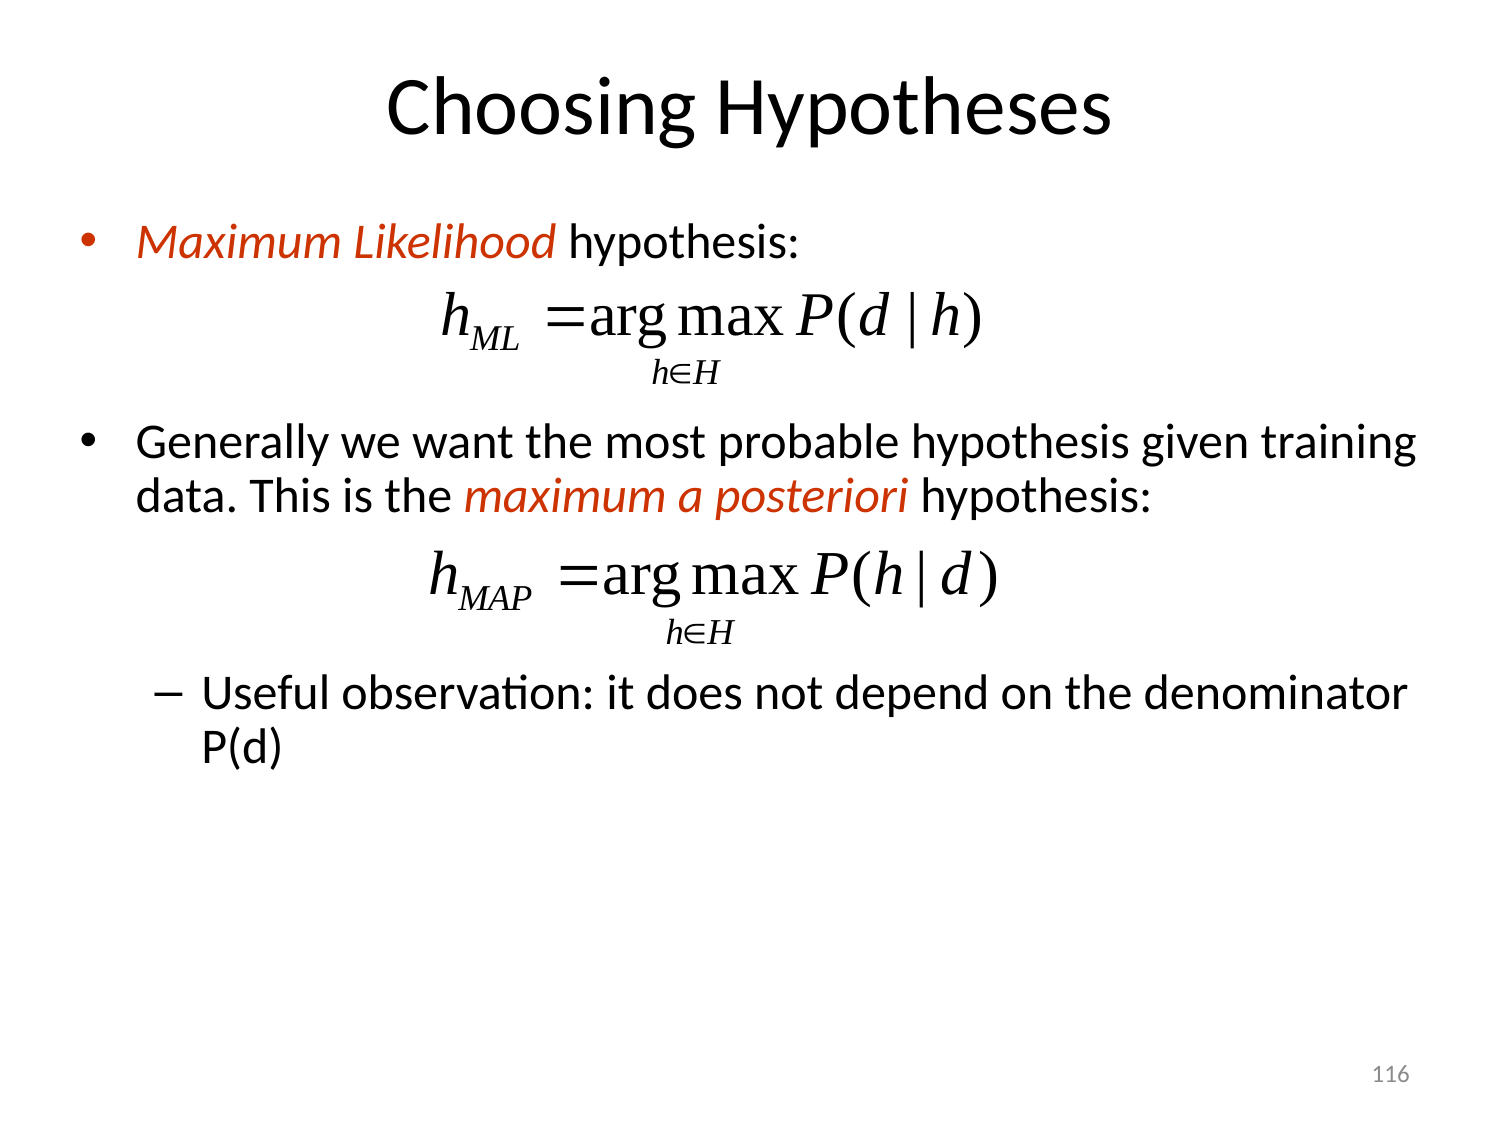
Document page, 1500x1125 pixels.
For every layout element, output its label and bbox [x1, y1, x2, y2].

text_box [64, 208, 1436, 693]
text_box [74, 7, 1425, 195]
slide_number [1074, 1042, 1425, 1103]
